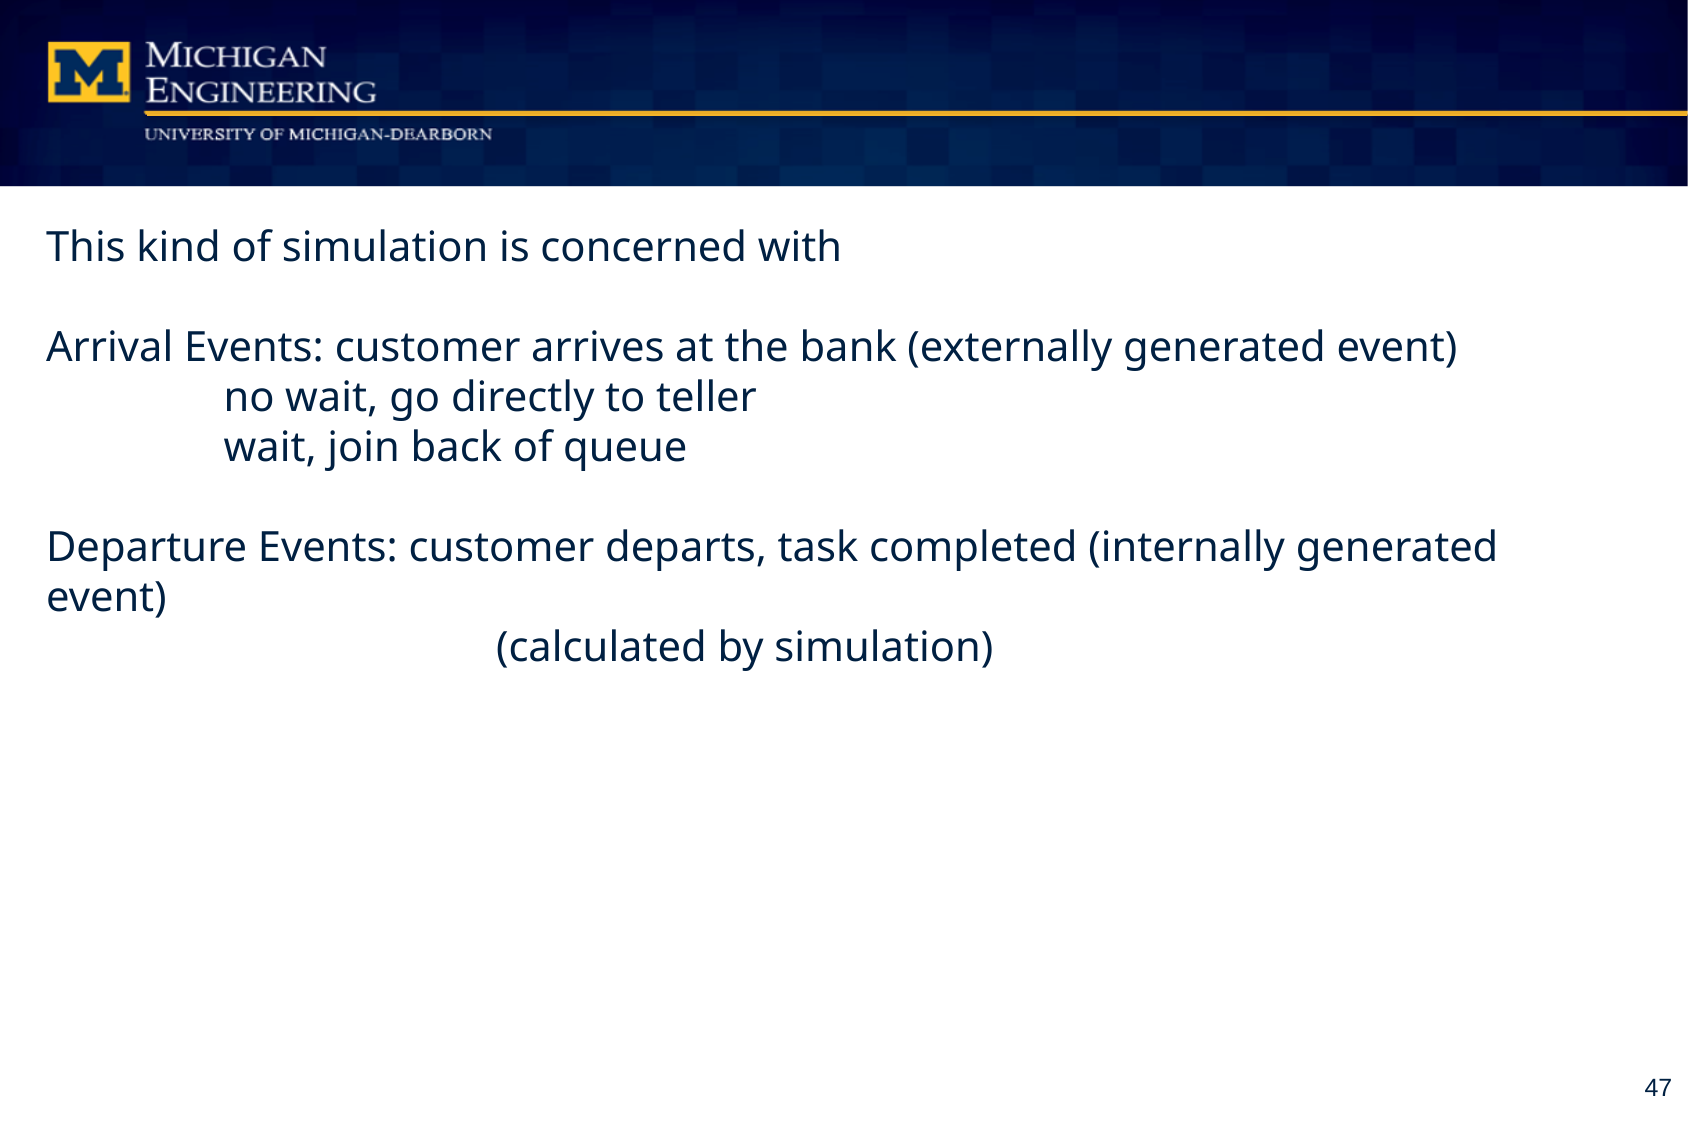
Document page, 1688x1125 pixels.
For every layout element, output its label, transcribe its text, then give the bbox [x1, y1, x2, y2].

picture [0, 0, 1688, 1125]
text_box This kind of simulation is concerned with Arrival Events: customer arrives at the bank (externally generated event) no wait, go directly to teller wait, join back of queue Departure Events: customer departs, task completed (internally generated event) (calculated by simulation) [31, 212, 1644, 678]
slide_number 47 [1293, 1046, 1688, 1125]
